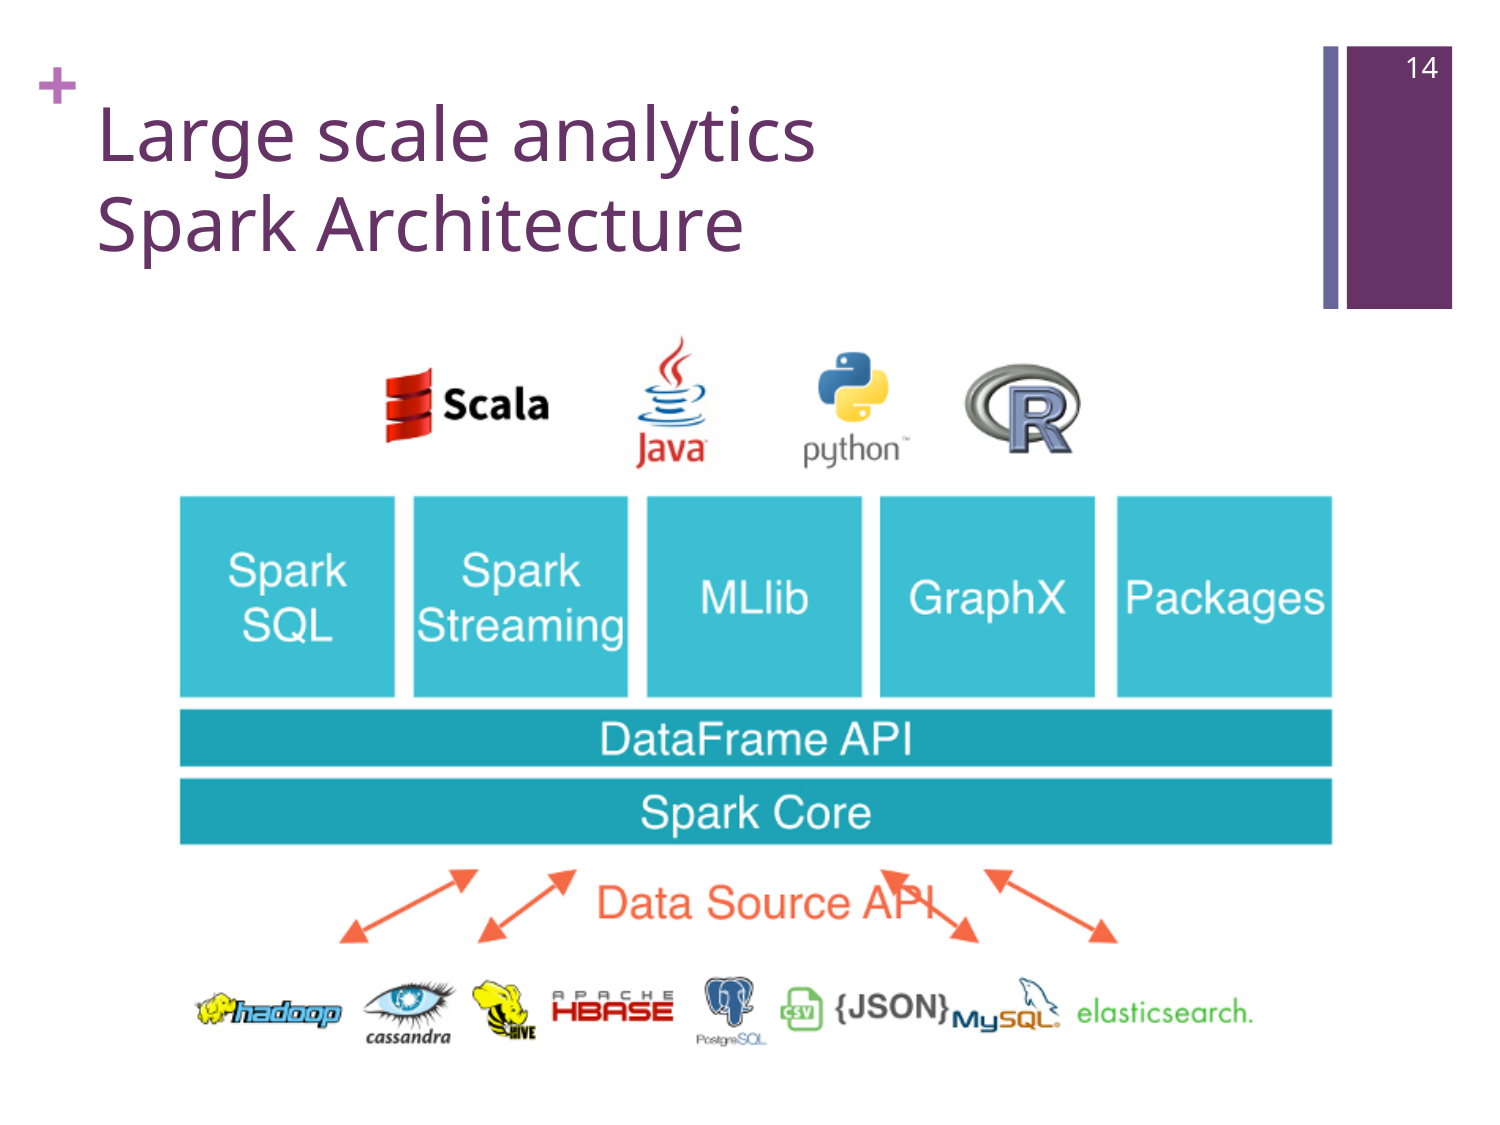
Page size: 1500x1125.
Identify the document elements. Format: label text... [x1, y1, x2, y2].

title Large scale analytics Spark Architecture [81, 79, 1322, 263]
picture [121, 316, 1386, 1073]
slide_number 14 [1362, 39, 1454, 100]
